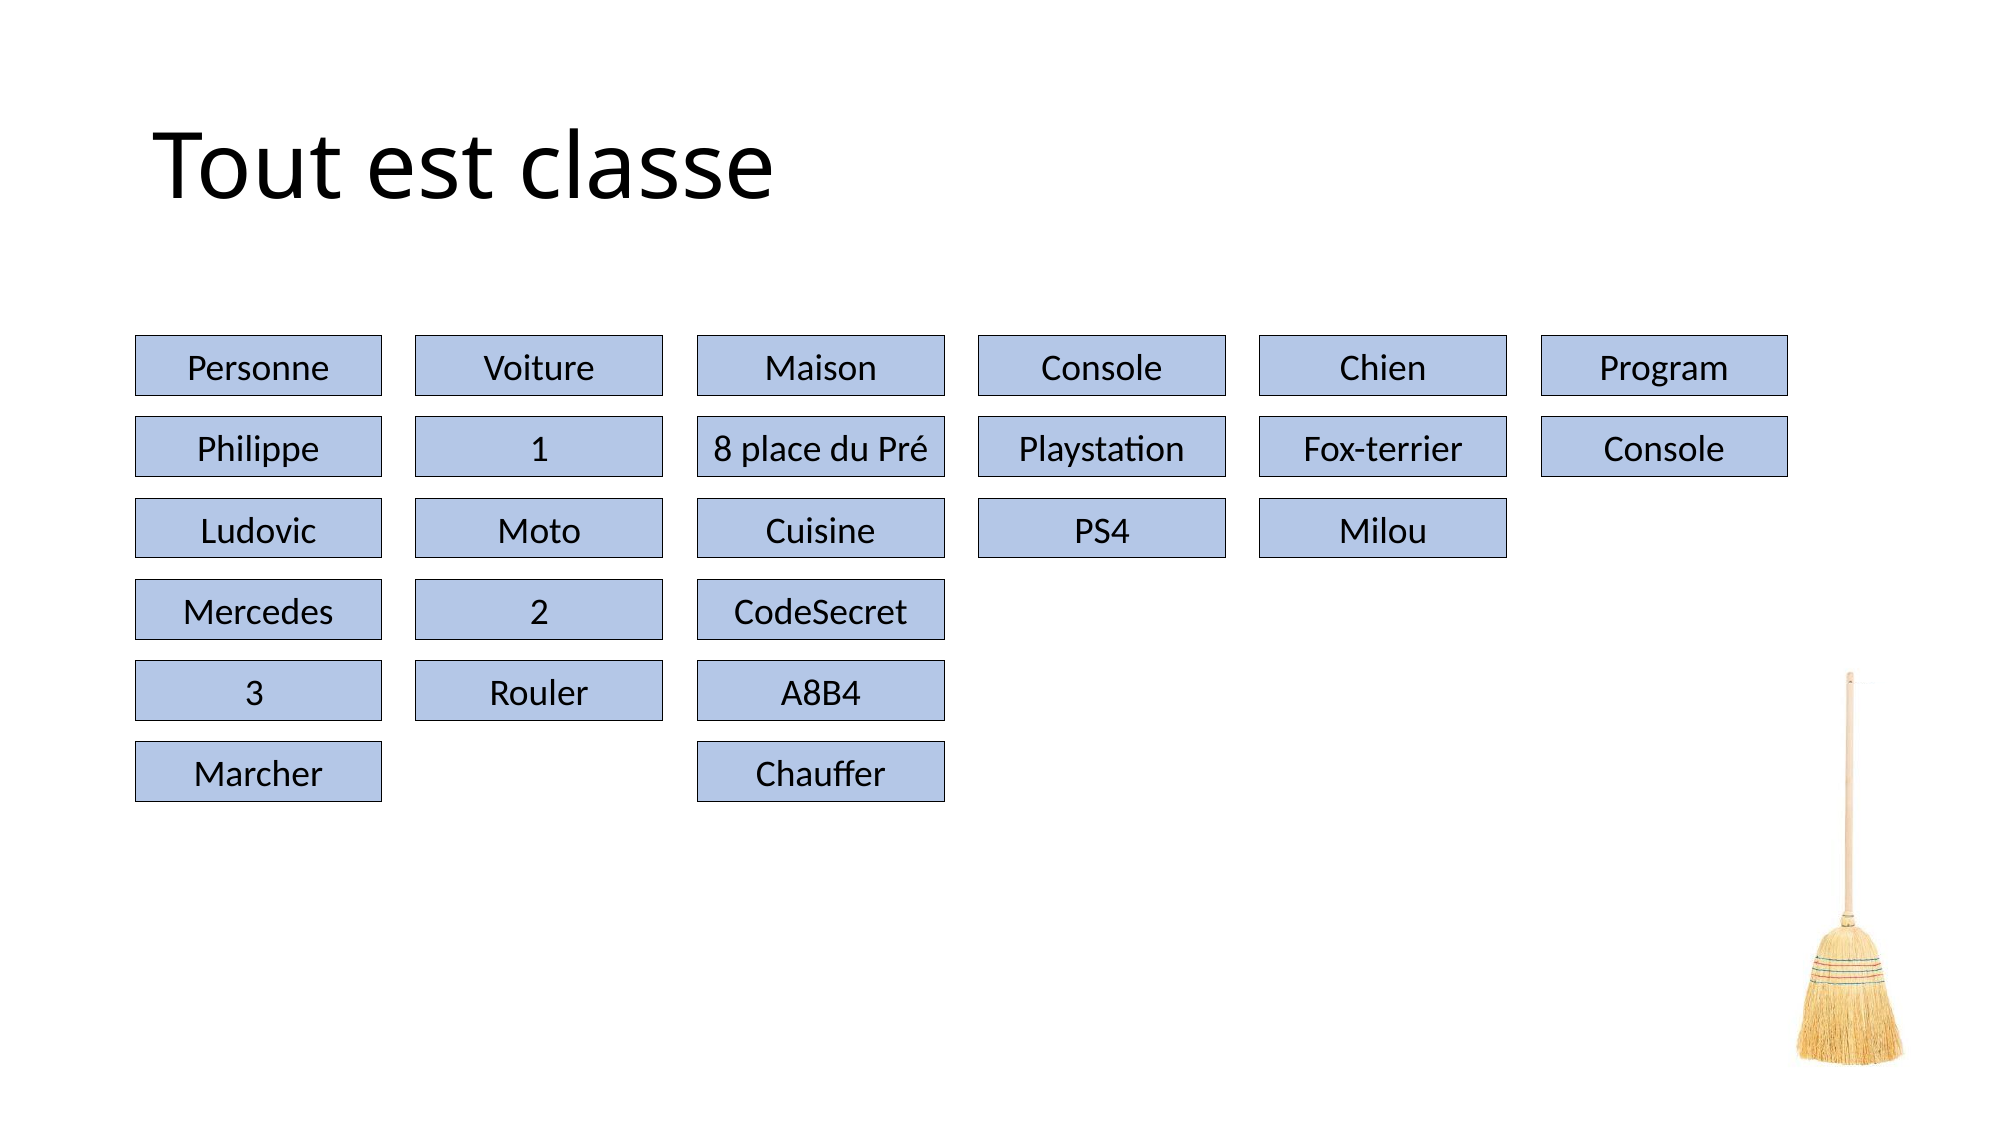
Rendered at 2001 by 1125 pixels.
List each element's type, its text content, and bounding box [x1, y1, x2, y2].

text_box Maison [697, 335, 945, 396]
text_box 2 [415, 579, 663, 640]
text_box CodeSecret [697, 579, 945, 640]
text_box A8B4 [697, 660, 945, 721]
text_box Moto [415, 498, 663, 558]
text_box Cuisine [697, 498, 945, 558]
text_box Voiture [415, 335, 663, 396]
title Tout est classe [137, 59, 1863, 278]
text_box Marcher [135, 741, 382, 802]
text_box Chien [1259, 335, 1507, 396]
text_box 8 place du Pré [697, 416, 945, 477]
picture [1787, 665, 1911, 1070]
text_box Ludovic [135, 498, 382, 558]
text_box PS4 [978, 498, 1226, 558]
text_box Milou [1259, 498, 1507, 558]
text_box Personne [135, 335, 382, 396]
text_box Rouler [415, 660, 663, 721]
text_box Console [978, 335, 1226, 396]
text_box Console [1541, 416, 1788, 477]
text_box Program [1541, 335, 1788, 396]
text_box Fox-terrier [1259, 416, 1507, 477]
text_box Mercedes [135, 579, 382, 640]
text_box 1 [415, 416, 663, 477]
text_box Chauffer [697, 741, 945, 802]
text_box 3 [135, 660, 382, 721]
text_box Playstation [978, 416, 1226, 477]
text_box Philippe [135, 416, 382, 477]
